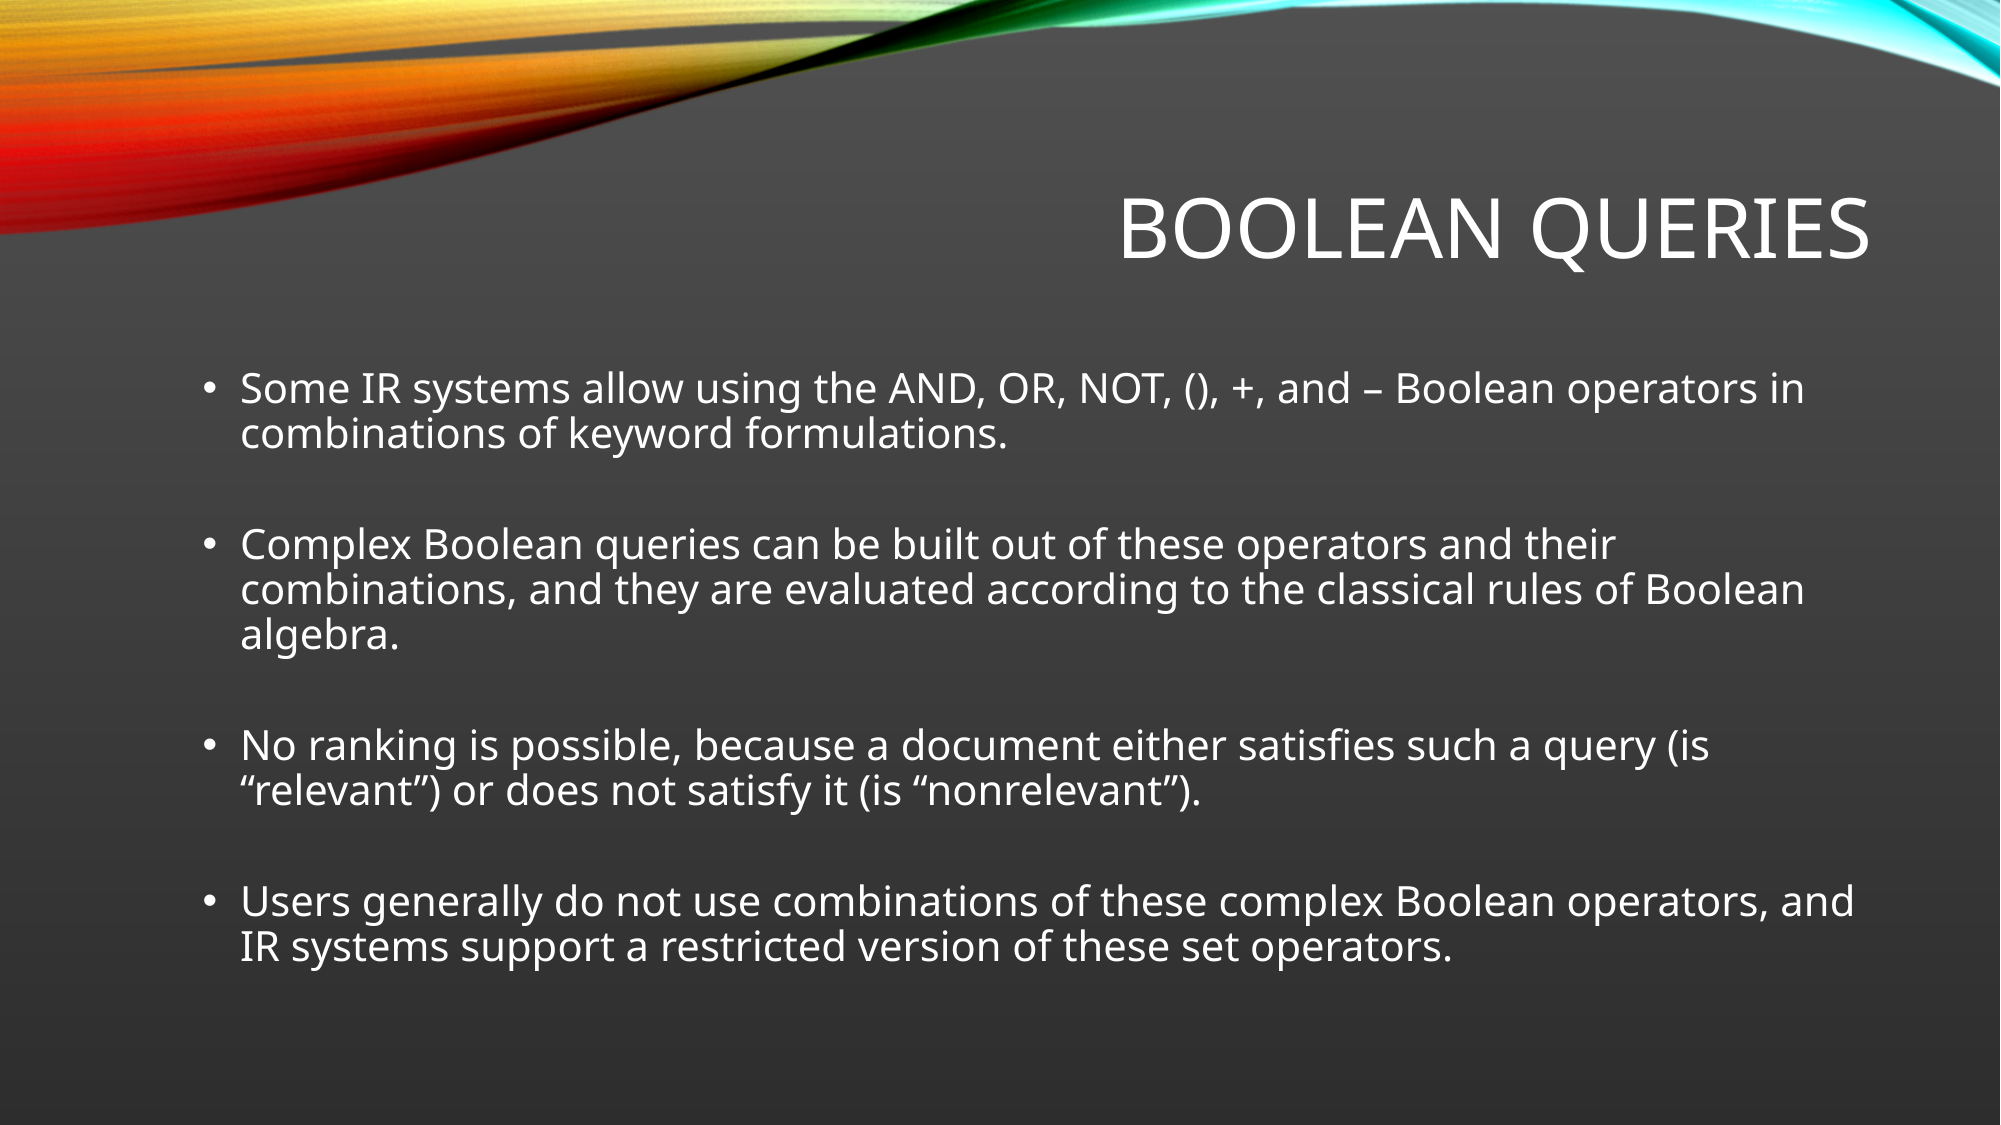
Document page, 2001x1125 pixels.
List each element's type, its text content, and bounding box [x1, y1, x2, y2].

picture [0, 0, 2000, 237]
title Boolean Queries [474, 125, 1888, 338]
list Some IR systems allow using the AND, OR, NOT, (), +, and – Boolean operators in combinations of keyword formulations. Complex Boolean queries can be built out of these operators and their combinations, and they are evaluated according to the classical rules of Boolean algebra. No ranking is possible, because a document either satisfies such a query (is “relevant”) or does not satisfy it (is “nonrelevant”). Users generally do not use combinations of these complex Boolean operators, and IR systems support a restricted version of these set operators. [112, 360, 1888, 1021]
